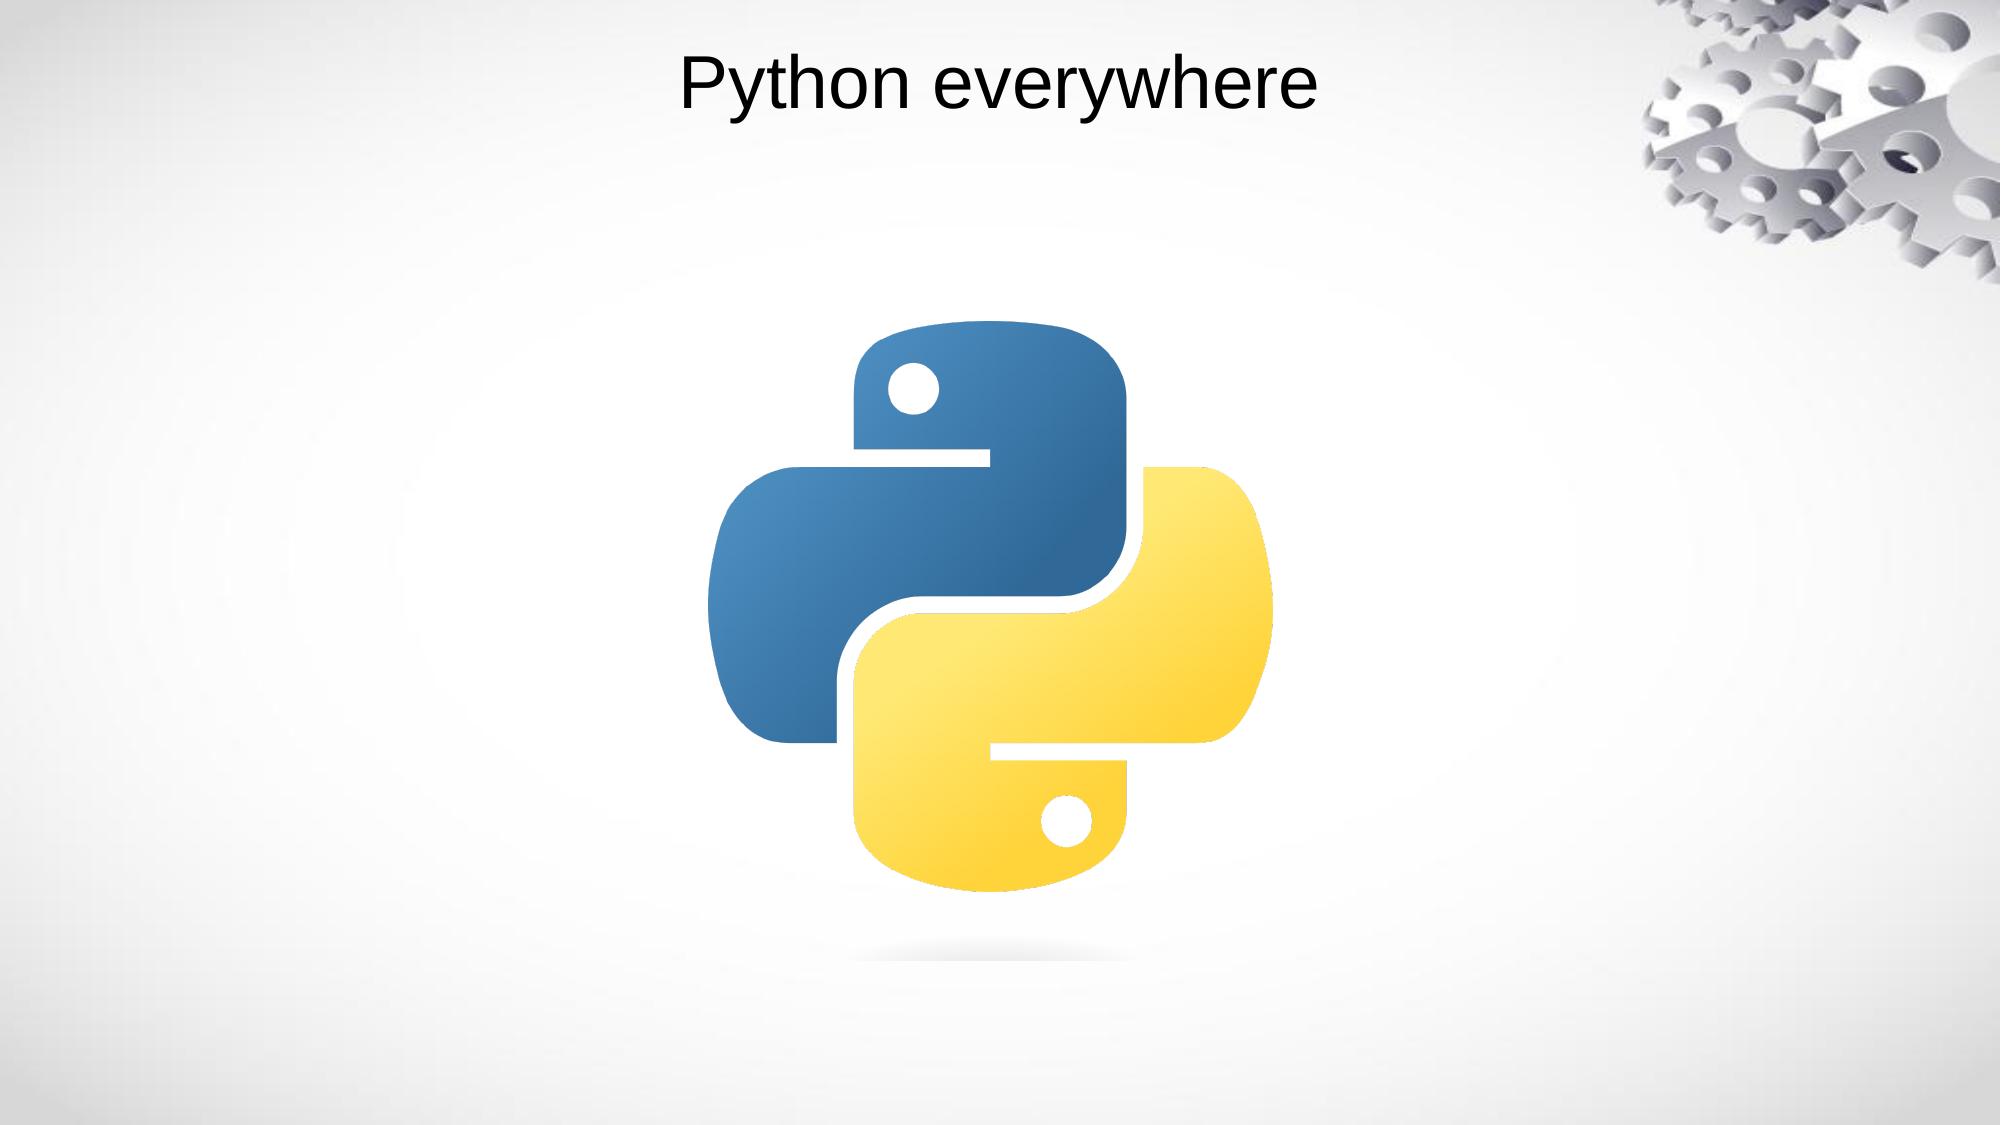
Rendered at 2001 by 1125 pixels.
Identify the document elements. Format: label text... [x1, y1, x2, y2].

picture [0, 0, 2000, 1125]
title Python everywhere [99, 31, 1900, 127]
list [708, 321, 1292, 961]
